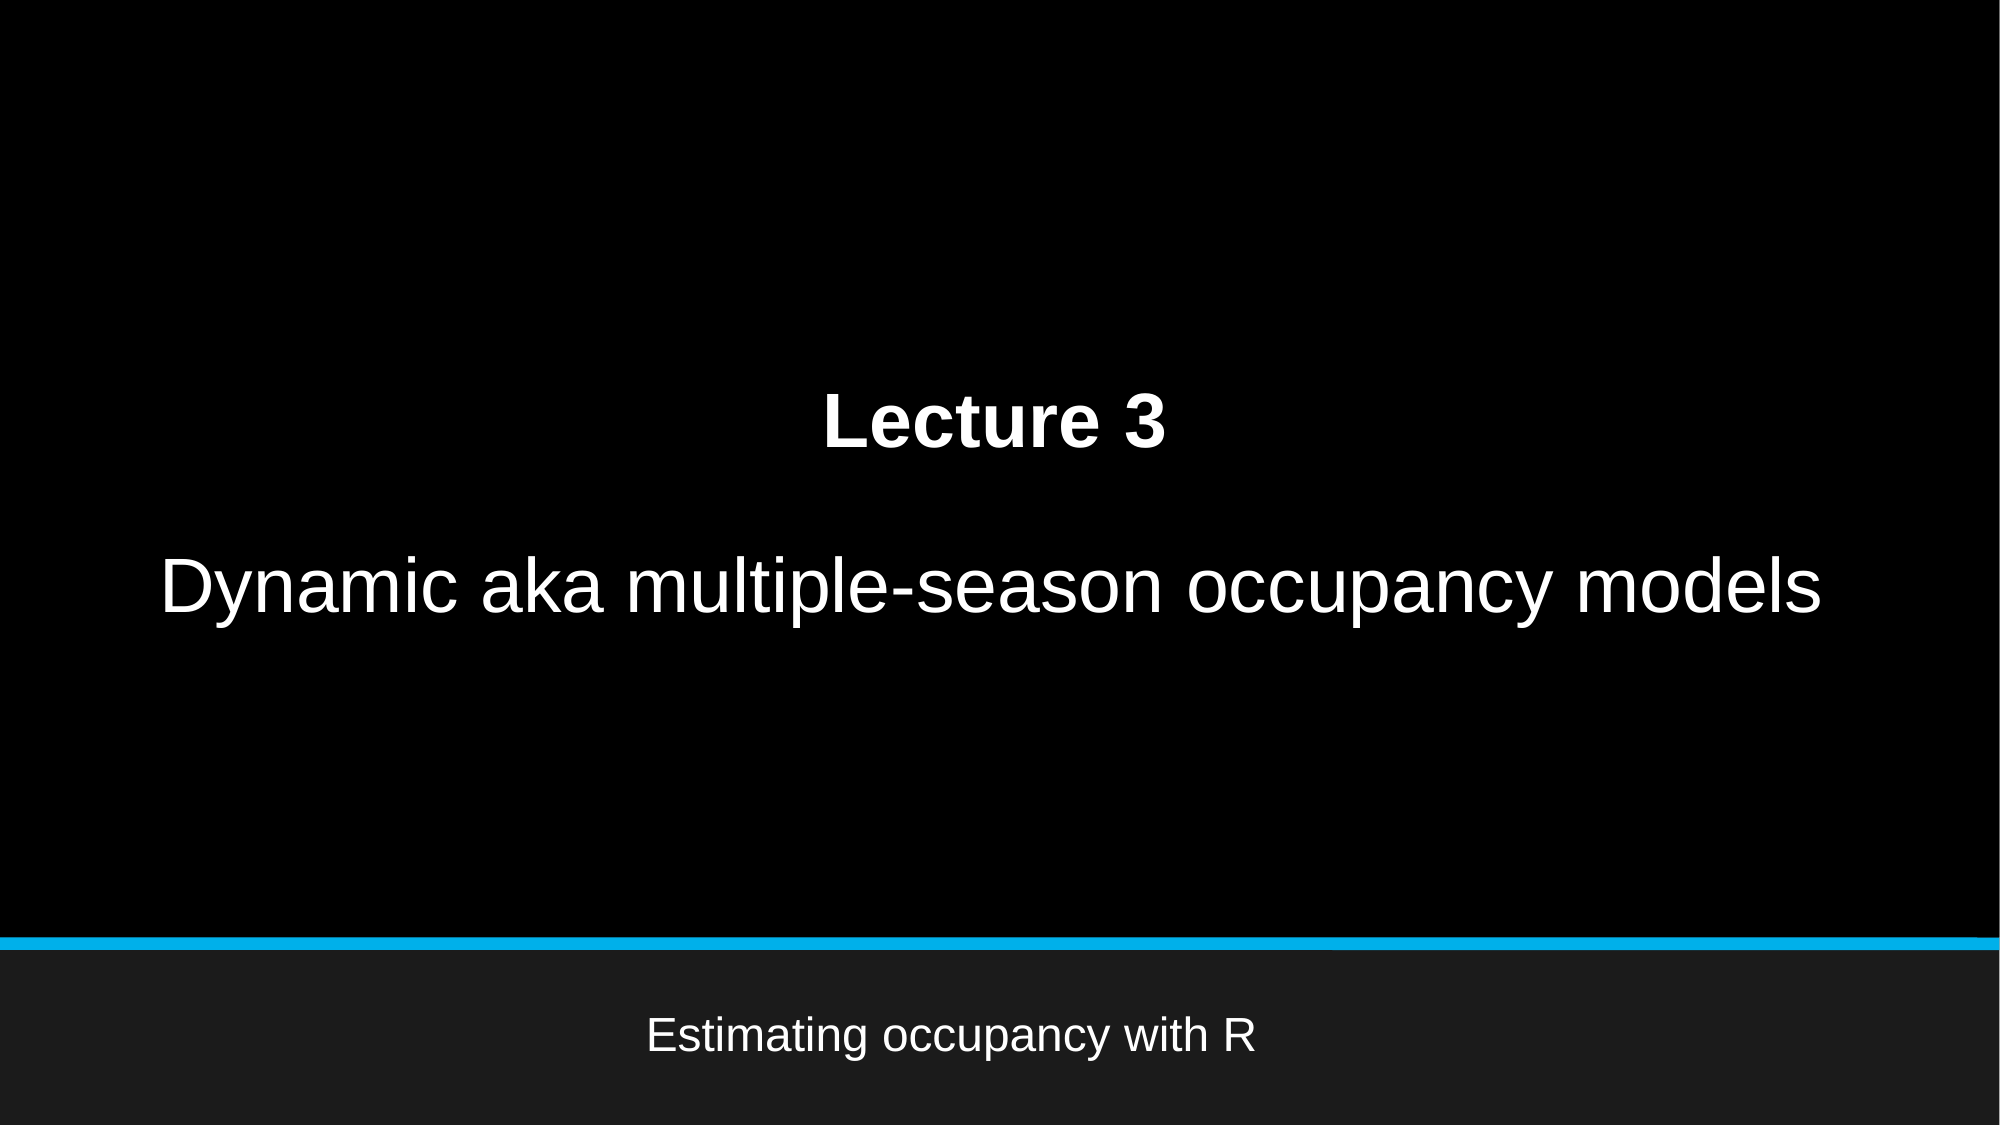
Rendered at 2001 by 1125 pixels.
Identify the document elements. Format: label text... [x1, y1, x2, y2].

text_box Dynamic aka multiple-season occupancy models [157, 532, 1831, 628]
text_box Estimating occupancy with R [643, 1001, 1358, 1061]
text_box Lecture 3 [820, 368, 1168, 463]
